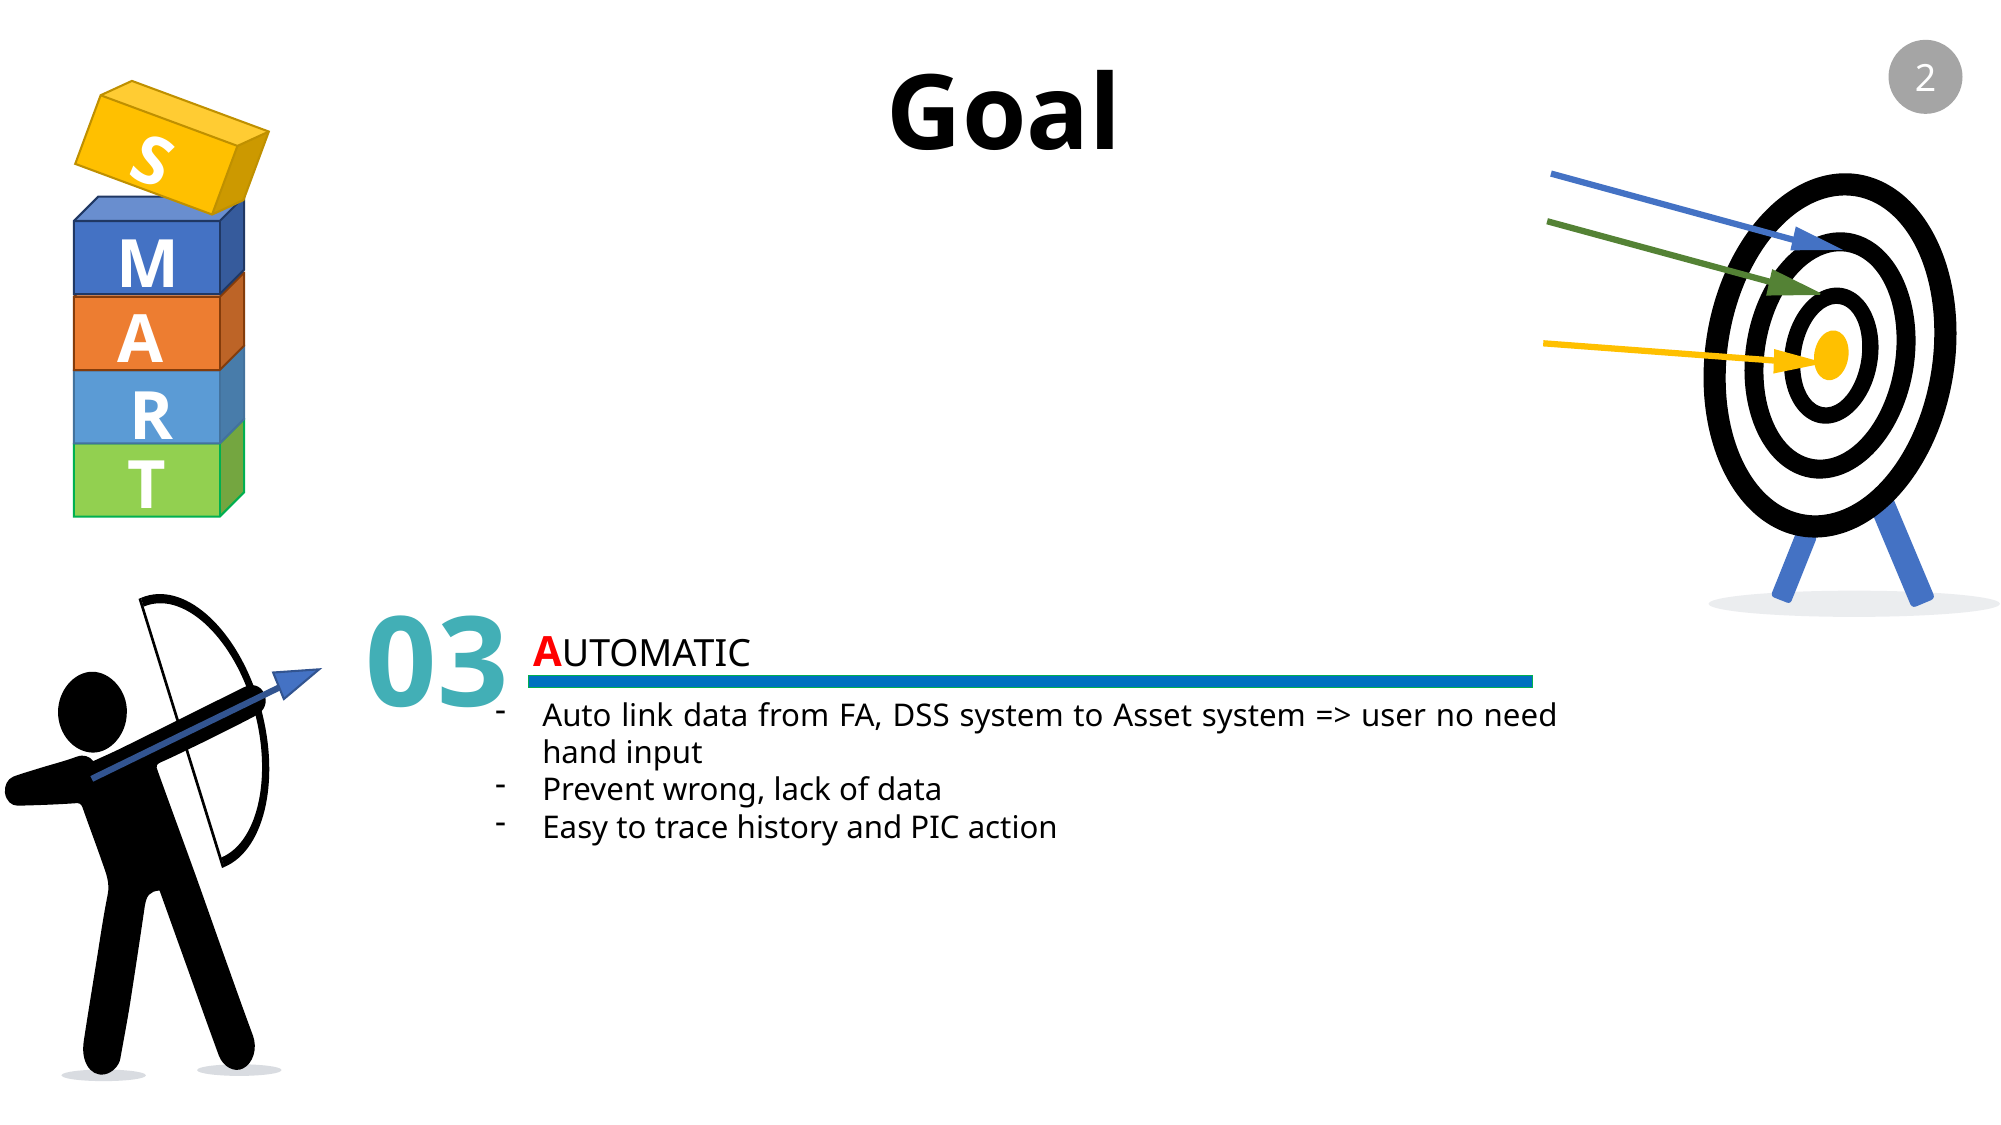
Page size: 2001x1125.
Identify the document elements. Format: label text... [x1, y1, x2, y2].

text_box 2 [1887, 38, 1964, 115]
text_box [4, 580, 321, 1082]
text_box AUTOMATIC [551, 616, 870, 674]
text_box 03 [324, 574, 551, 740]
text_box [1551, 157, 2000, 617]
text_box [73, 98, 258, 531]
text_box [528, 674, 1533, 688]
text_box Auto link data from FA, DSS system to Asset system => user no need hand input Prevent wrong, lack of data Easy to trace history and PIC action [480, 687, 1575, 965]
text_box Goal [197, 38, 1785, 179]
